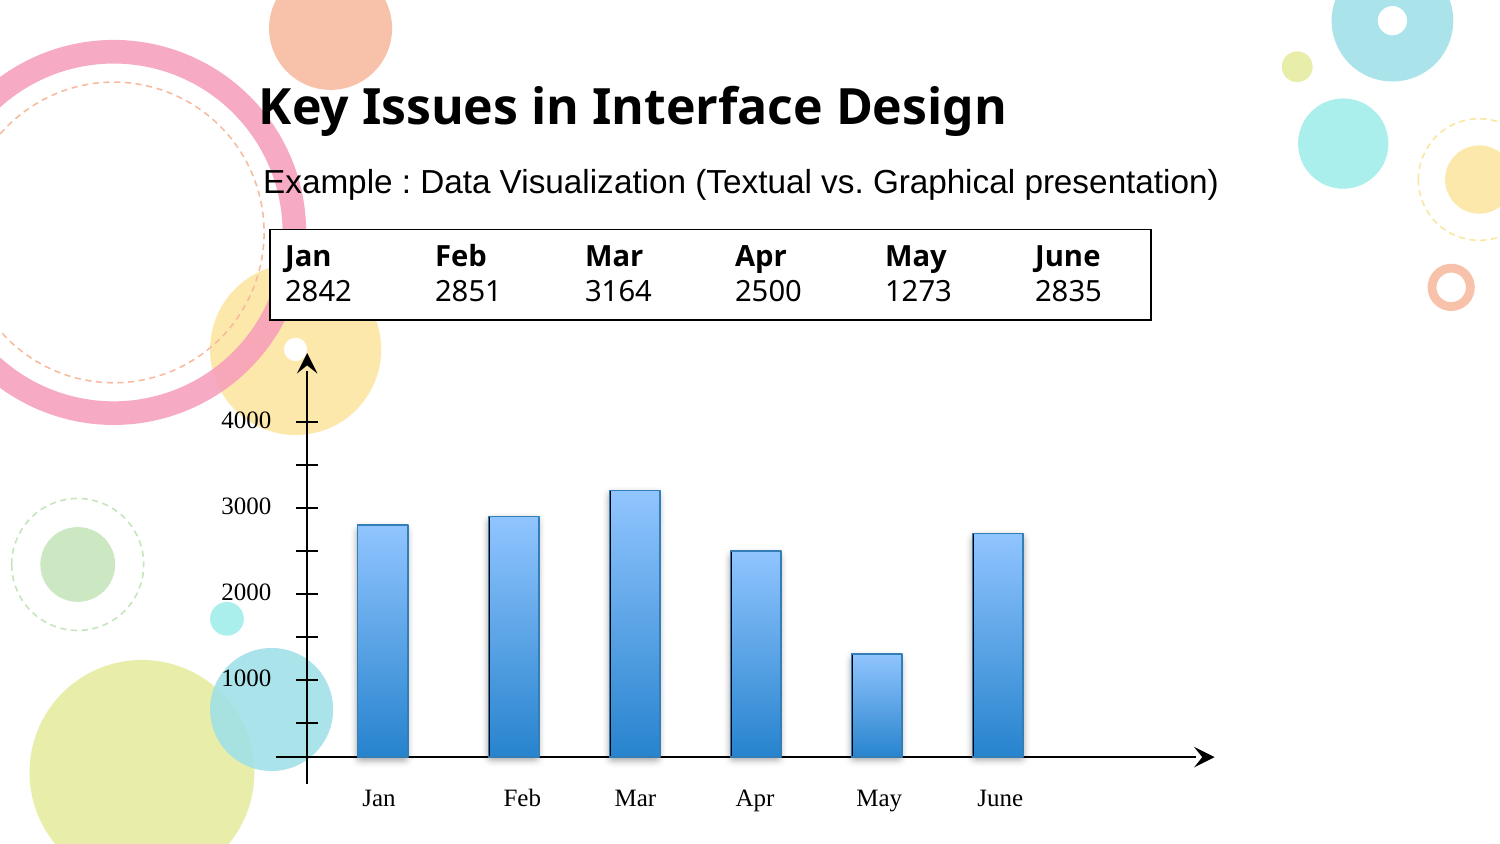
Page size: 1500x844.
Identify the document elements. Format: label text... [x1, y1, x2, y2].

title Key Issues in Interface Design [243, 44, 1347, 150]
text_box Example : Data Visualization (Textual vs. Graphical presentation) [248, 152, 1327, 208]
text_box Jan Feb Mar Apr May June 2842 2851 3164 2500 1273 2835 [269, 229, 1152, 321]
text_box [206, 352, 1215, 817]
